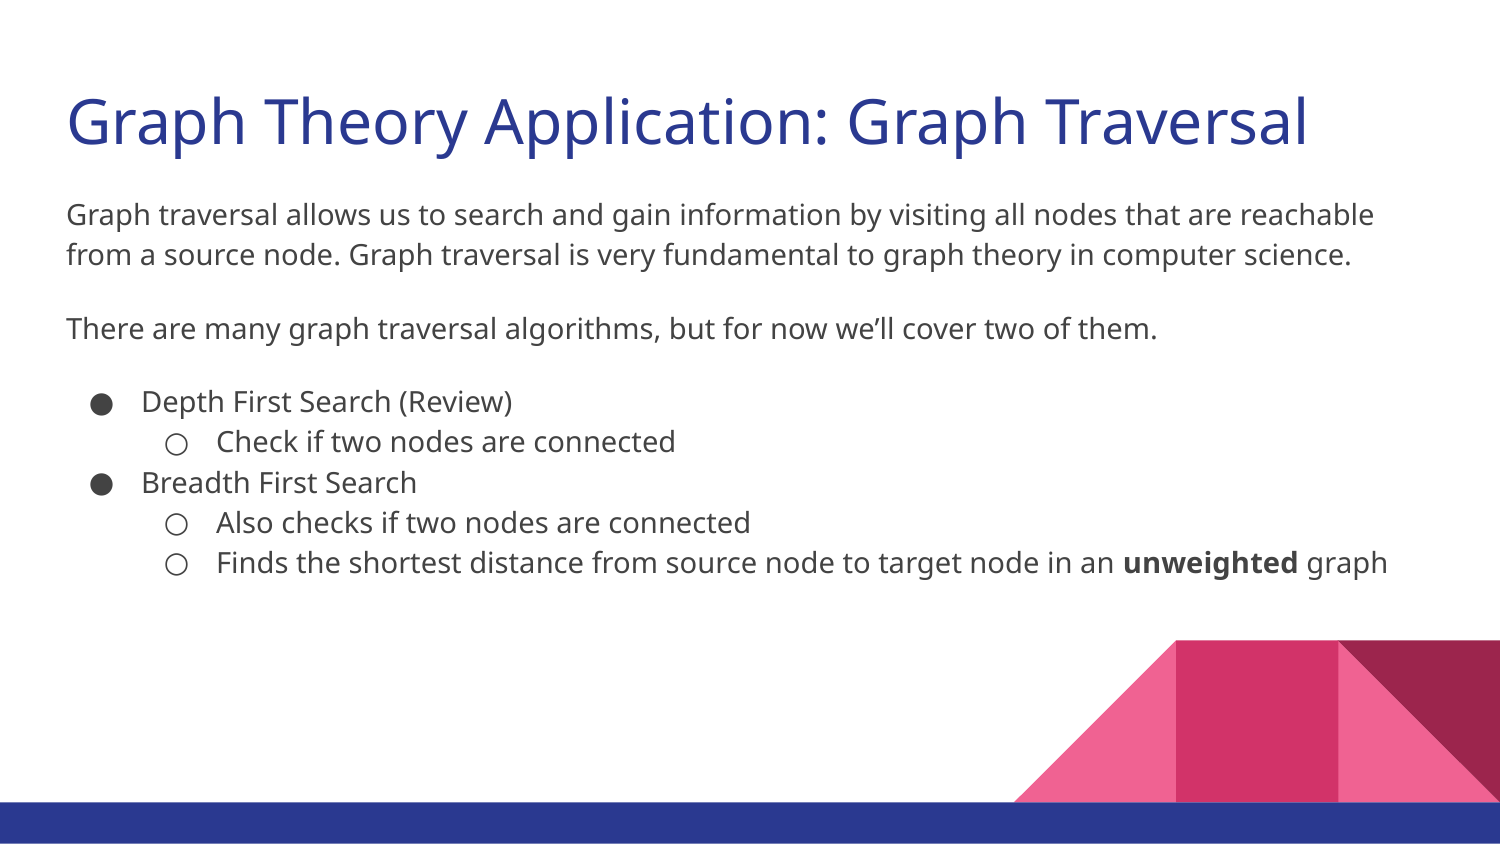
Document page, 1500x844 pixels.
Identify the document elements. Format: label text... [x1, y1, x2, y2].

list Graph traversal allows us to search and gain information by visiting all nodes that are reachable from a source node. Graph traversal is very fundamental to graph theory in computer science. There are many graph traversal algorithms, but for now we’ll cover two of them. Depth First Search (Review) Check if two nodes are connected Breadth First Search Also checks if two nodes are connected Finds the shortest distance from source node to target node in an unweighted graph [51, 176, 1449, 724]
title Graph Theory Application: Graph Traversal [51, 67, 1449, 167]
